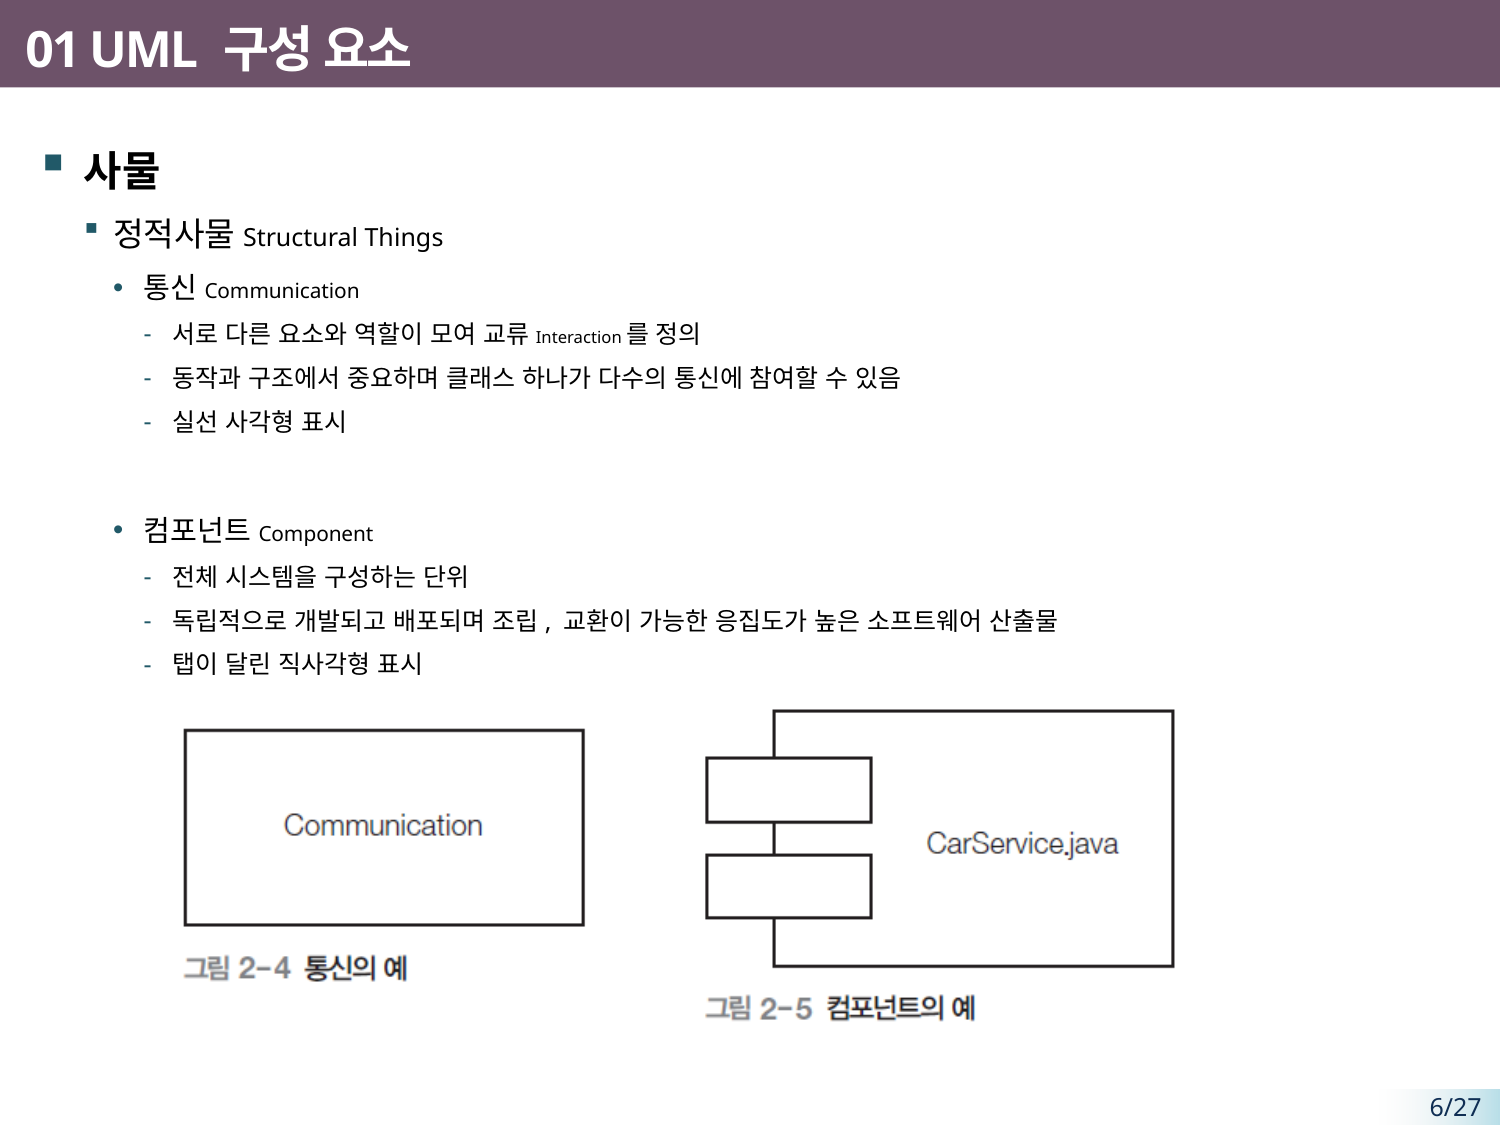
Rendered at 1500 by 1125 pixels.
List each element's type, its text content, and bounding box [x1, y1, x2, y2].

picture [159, 715, 607, 1000]
title 01 UML 구성 요소 [10, 8, 1288, 87]
picture [678, 691, 1206, 1024]
list 사물 정적사물Structural Things 통신Communication 서로 다른 요소와 역할이 모여 교류Interaction를 정의 동작과 구조에서 중요하며 클래스 하나가 다수의 통신에 참여할 수 있음 실선 사각형 표시 컴포넌트Component 전체 시스템을 구성하는 단위 독립적으로 개발되고 배포되며 조립, 교환이 가능한 응집도가 높은 소프트웨어 산출물 탭이 달린 직사각형 표시 [10, 126, 1481, 1057]
